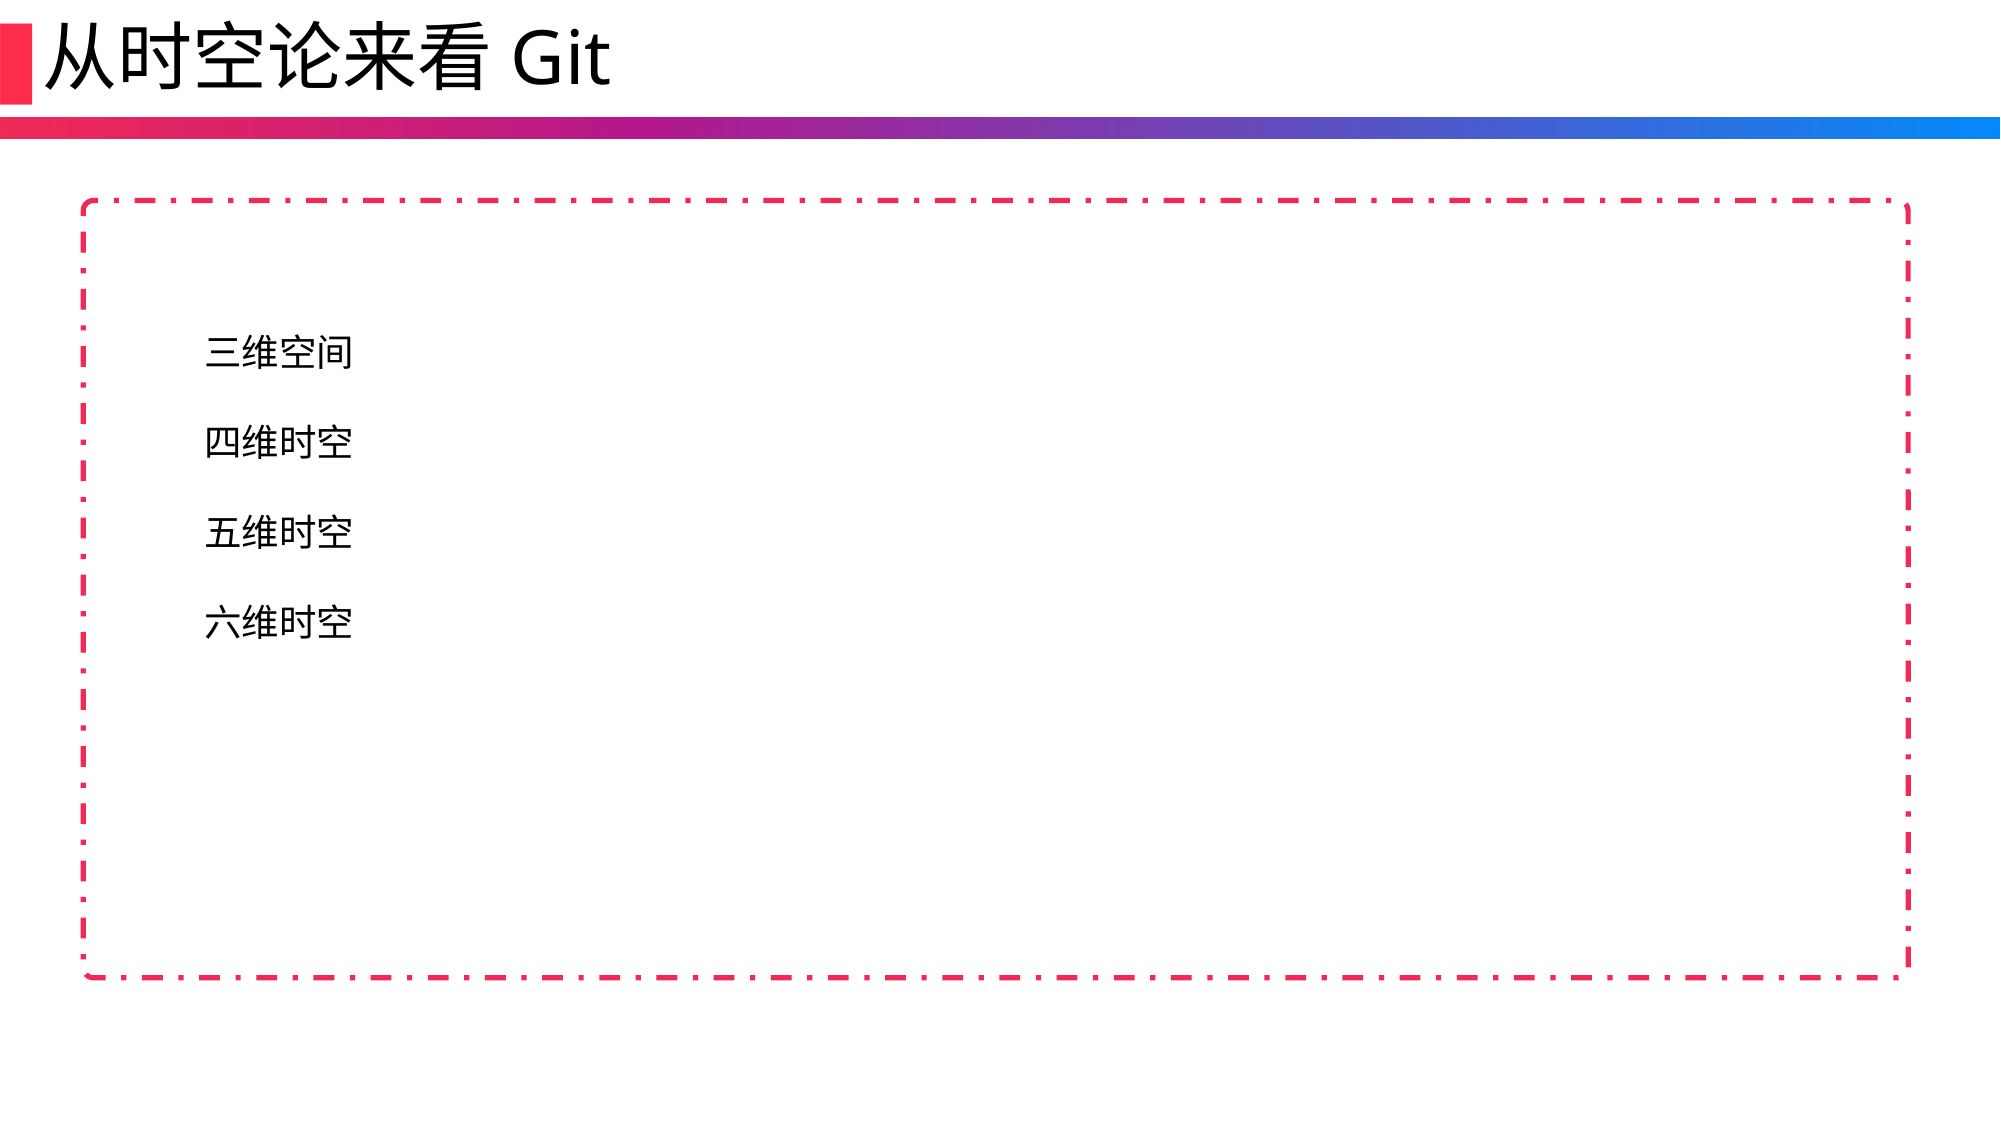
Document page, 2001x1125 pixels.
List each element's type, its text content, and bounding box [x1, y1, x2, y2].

picture [0, 0, 2000, 152]
text_box [82, 199, 1910, 979]
text_box 从时空论来看Git [33, 1, 626, 107]
text_box 三维空间 四维时空 五维时空 六维时空 [189, 321, 1768, 652]
